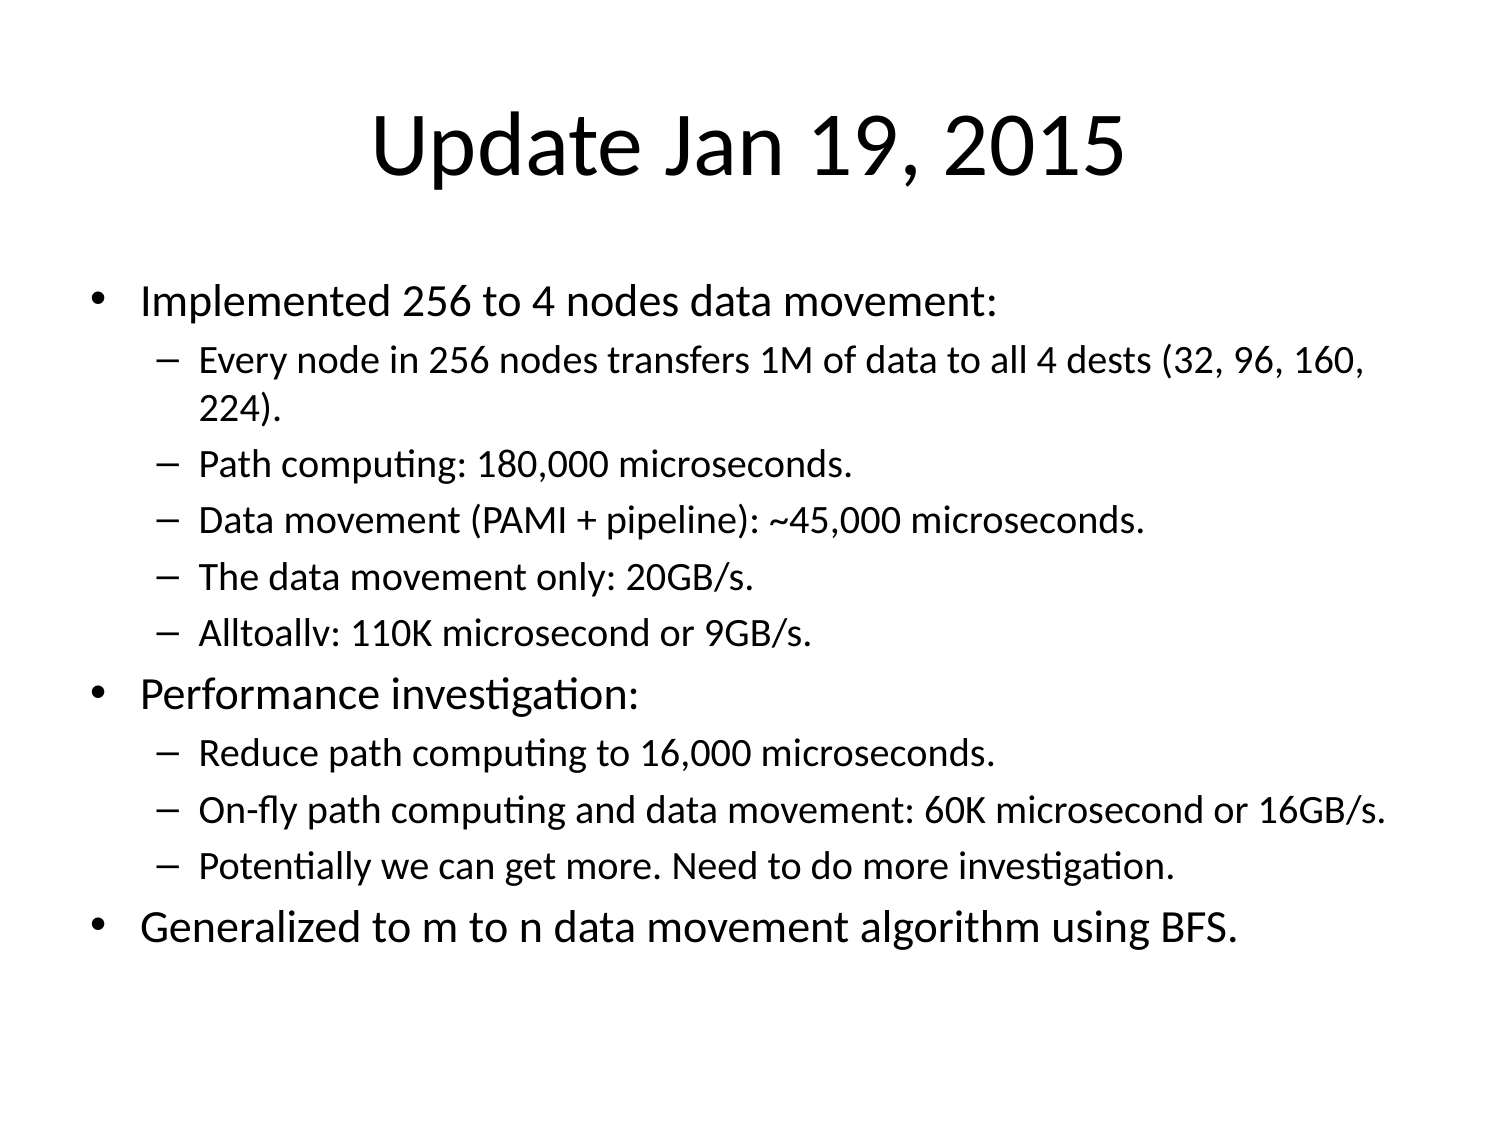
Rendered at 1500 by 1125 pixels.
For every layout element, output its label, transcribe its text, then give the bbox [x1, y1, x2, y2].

title Update Jan 19, 2015 [75, 45, 1425, 233]
list Implemented 256 to 4 nodes data movement: Every node in 256 nodes transfers 1M of data to all 4 dests (32, 96, 160, 224). Path computing: 180,000 microseconds. Data movement (PAMI + pipeline): ~45,000 microseconds. The data movement only: 20GB/s. Alltoallv: 110K microsecond or 9GB/s. Performance investigation: Reduce path computing to 16,000 microseconds. On-fly path computing and data movement: 60K microsecond or 16GB/s. Potentially we can get more. Need to do more investigation. Generalized to m to n data movement algorithm using BFS. [75, 262, 1425, 1005]
